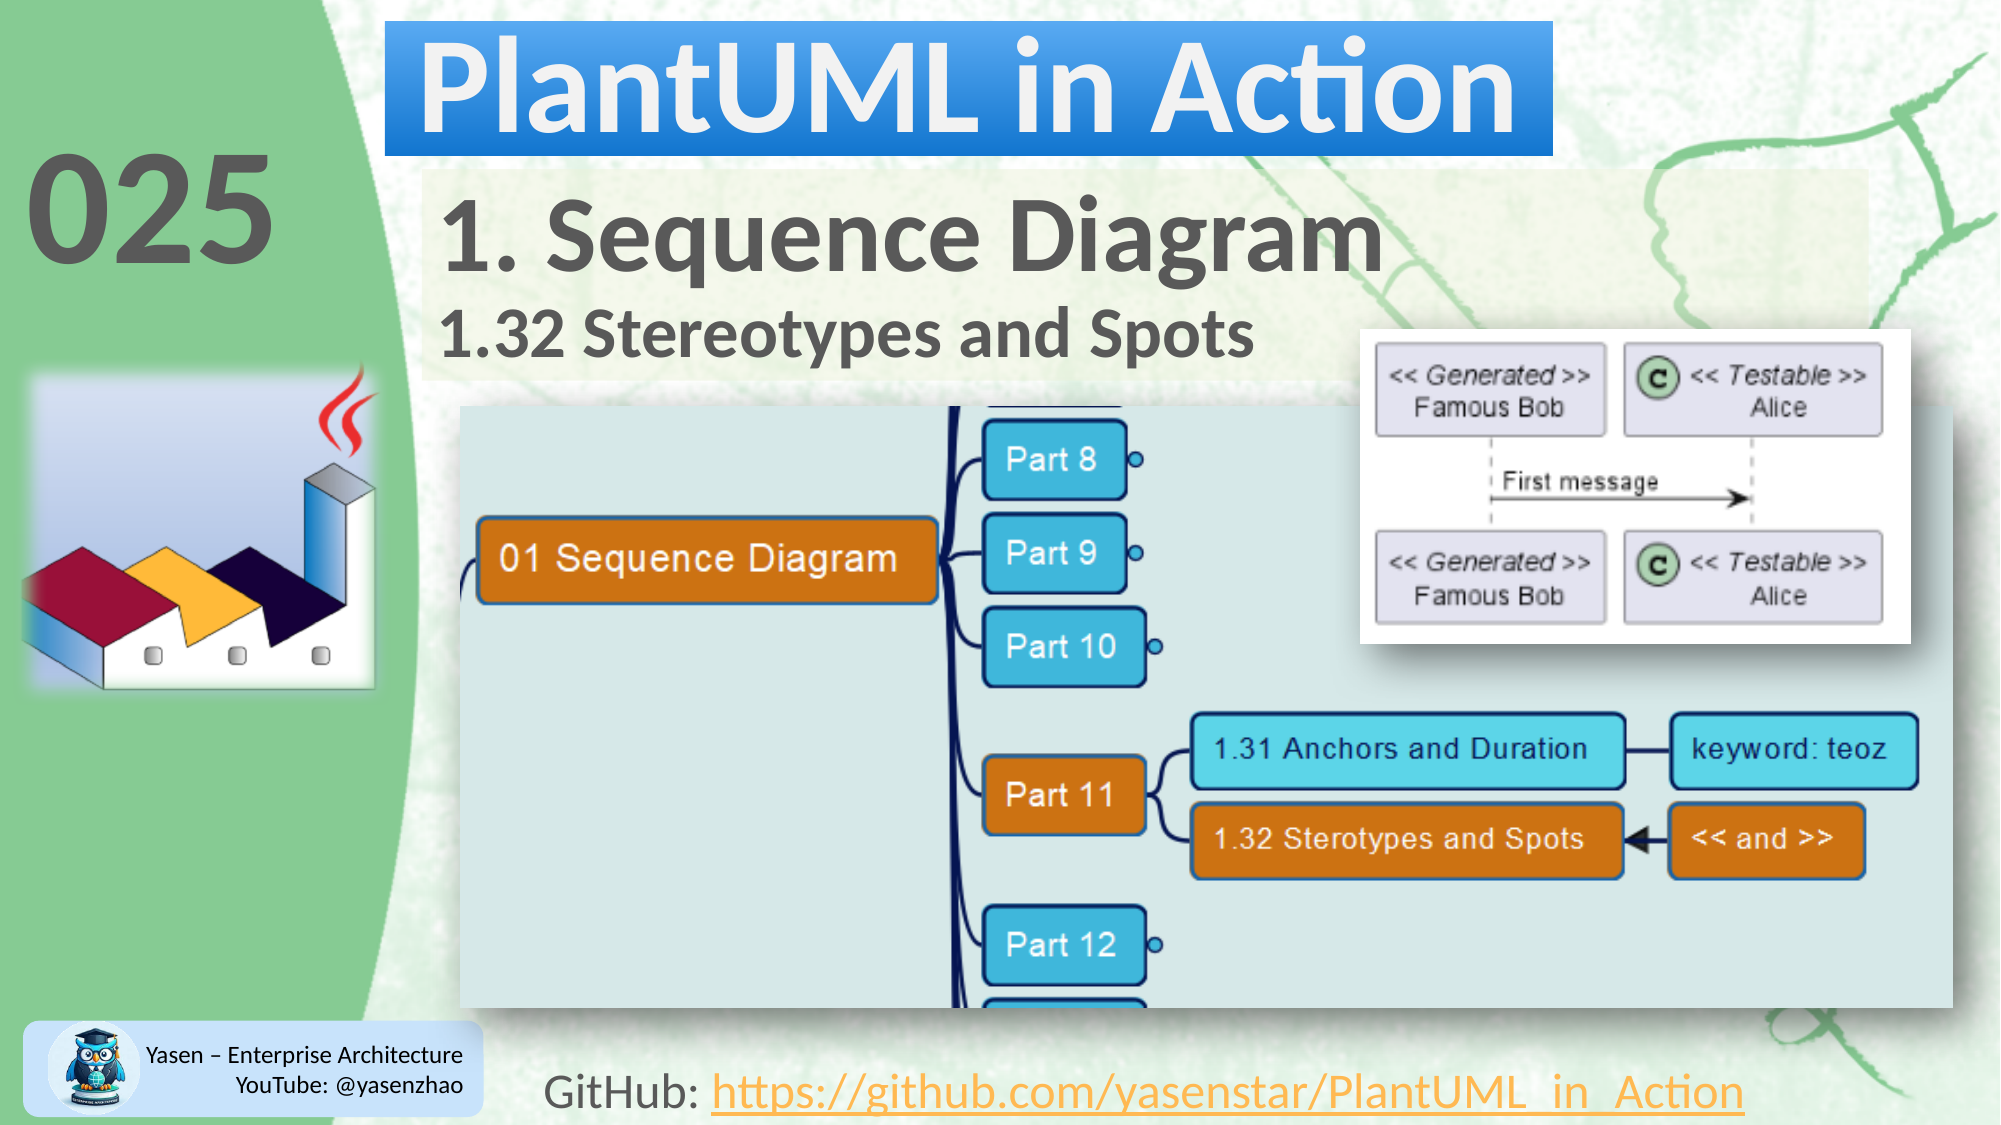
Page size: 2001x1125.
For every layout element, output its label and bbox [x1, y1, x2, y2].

text_box [22, 1020, 484, 1118]
picture [0, 0, 2000, 1125]
